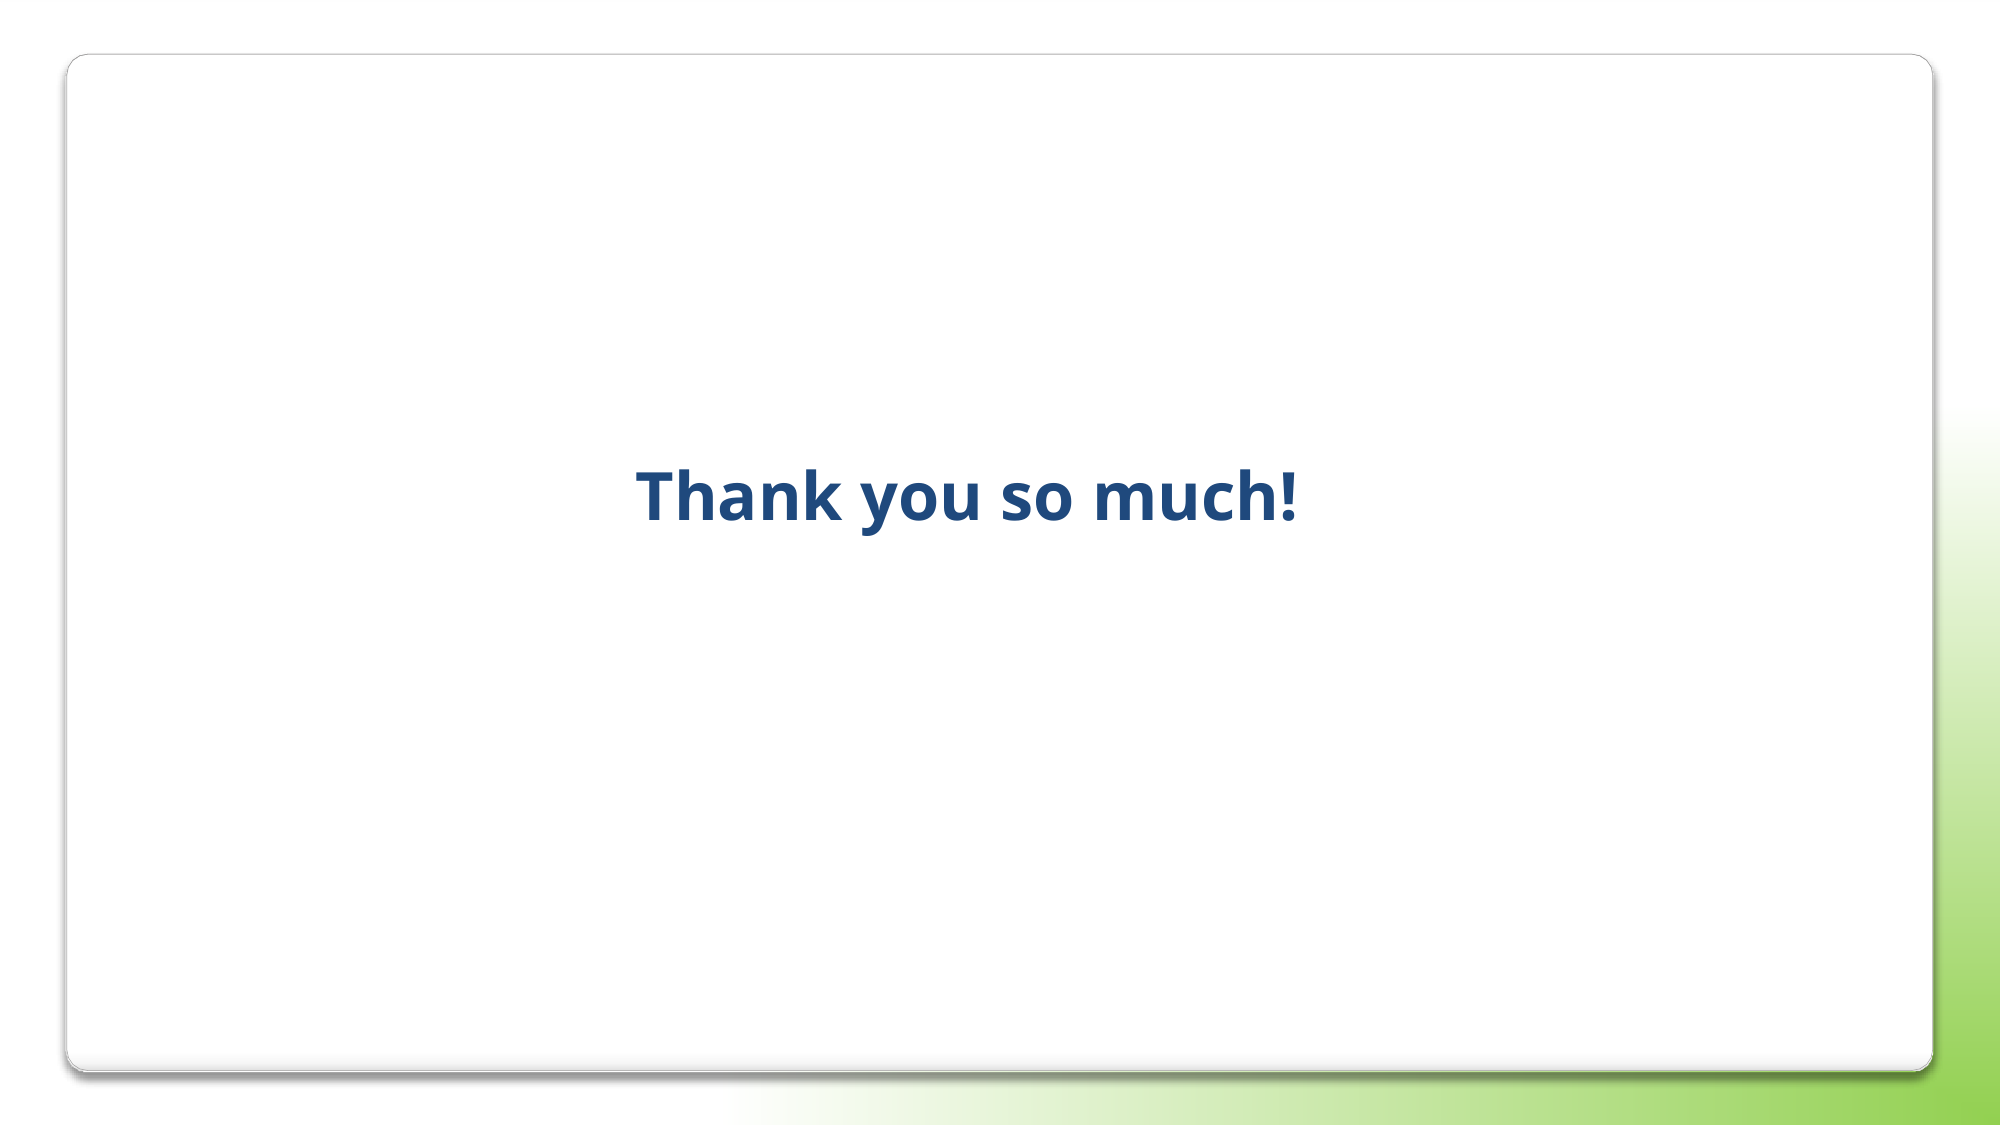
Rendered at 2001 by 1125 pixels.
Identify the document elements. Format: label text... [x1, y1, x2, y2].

picture [0, 0, 2000, 1125]
text_box Thank you so much! [633, 451, 1366, 534]
